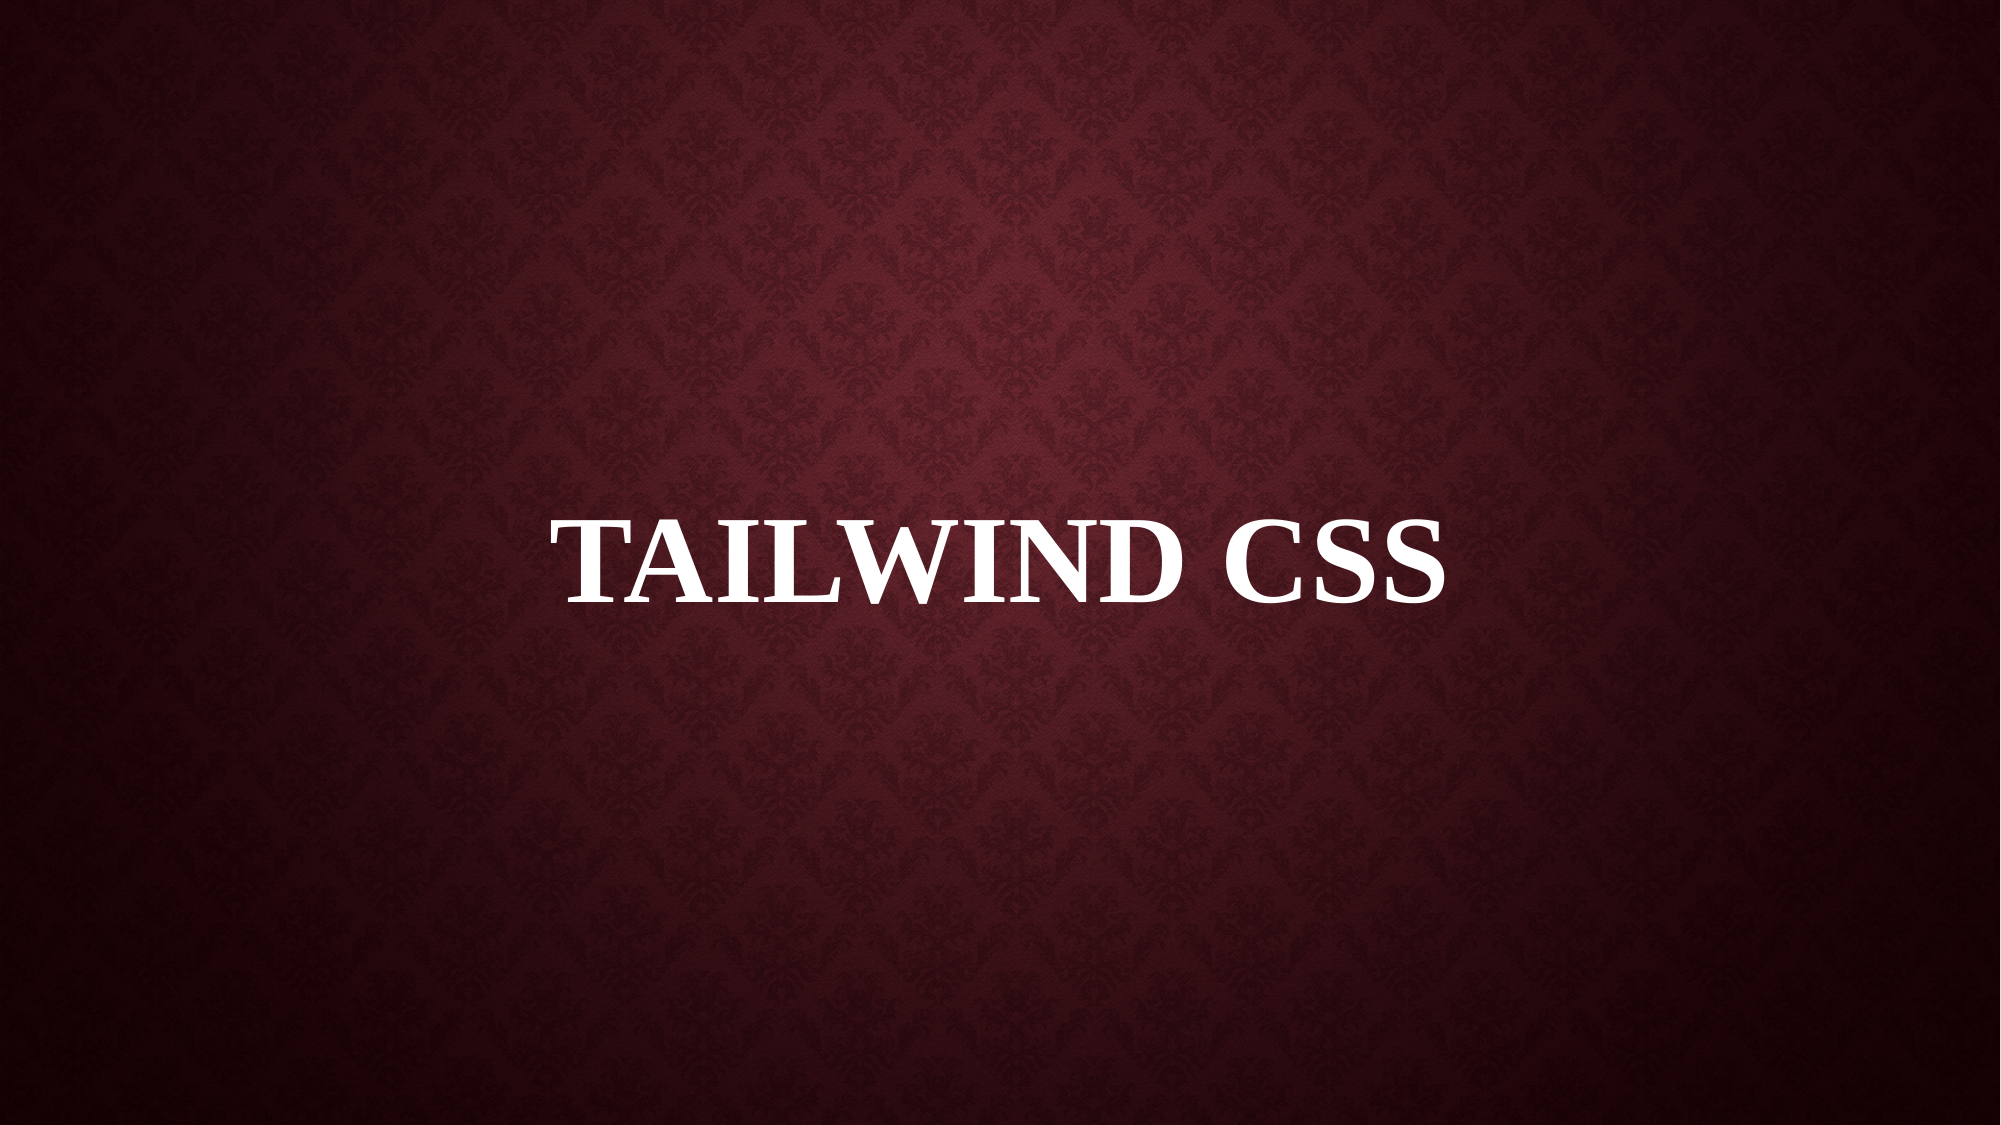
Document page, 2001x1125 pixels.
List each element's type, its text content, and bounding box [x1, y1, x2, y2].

title Tailwind CSS [261, 366, 1739, 759]
